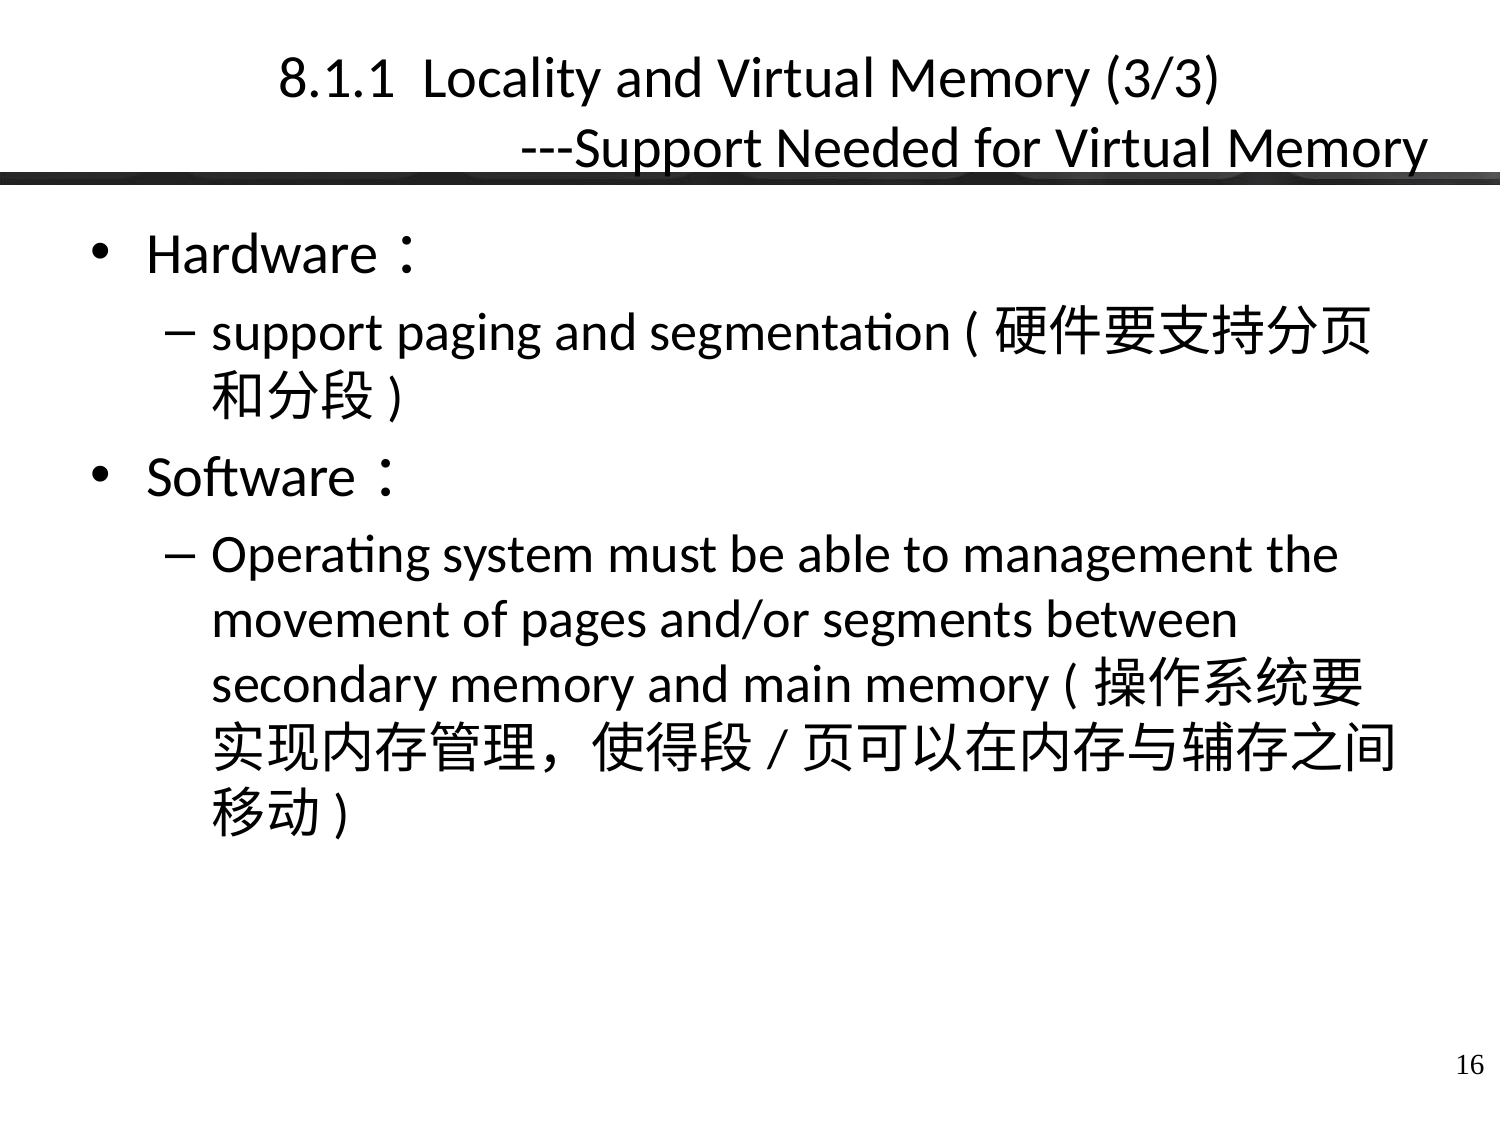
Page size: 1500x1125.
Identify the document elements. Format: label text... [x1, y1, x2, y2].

picture [0, 173, 1500, 185]
title 8.1.1 Locality and Virtual Memory (3/3) ---Support Needed for Virtual Memory [0, 45, 1500, 173]
slide_number 16 [1187, 1025, 1500, 1100]
list Hardware： support paging and segmentation (硬件要支持分页和分段) Software： Operating system must be able to management the movement of pages and/or segments between secondary memory and main memory (操作系统要实现内存管理，使得段/页可以在内存与辅存之间移动) [75, 208, 1425, 1005]
